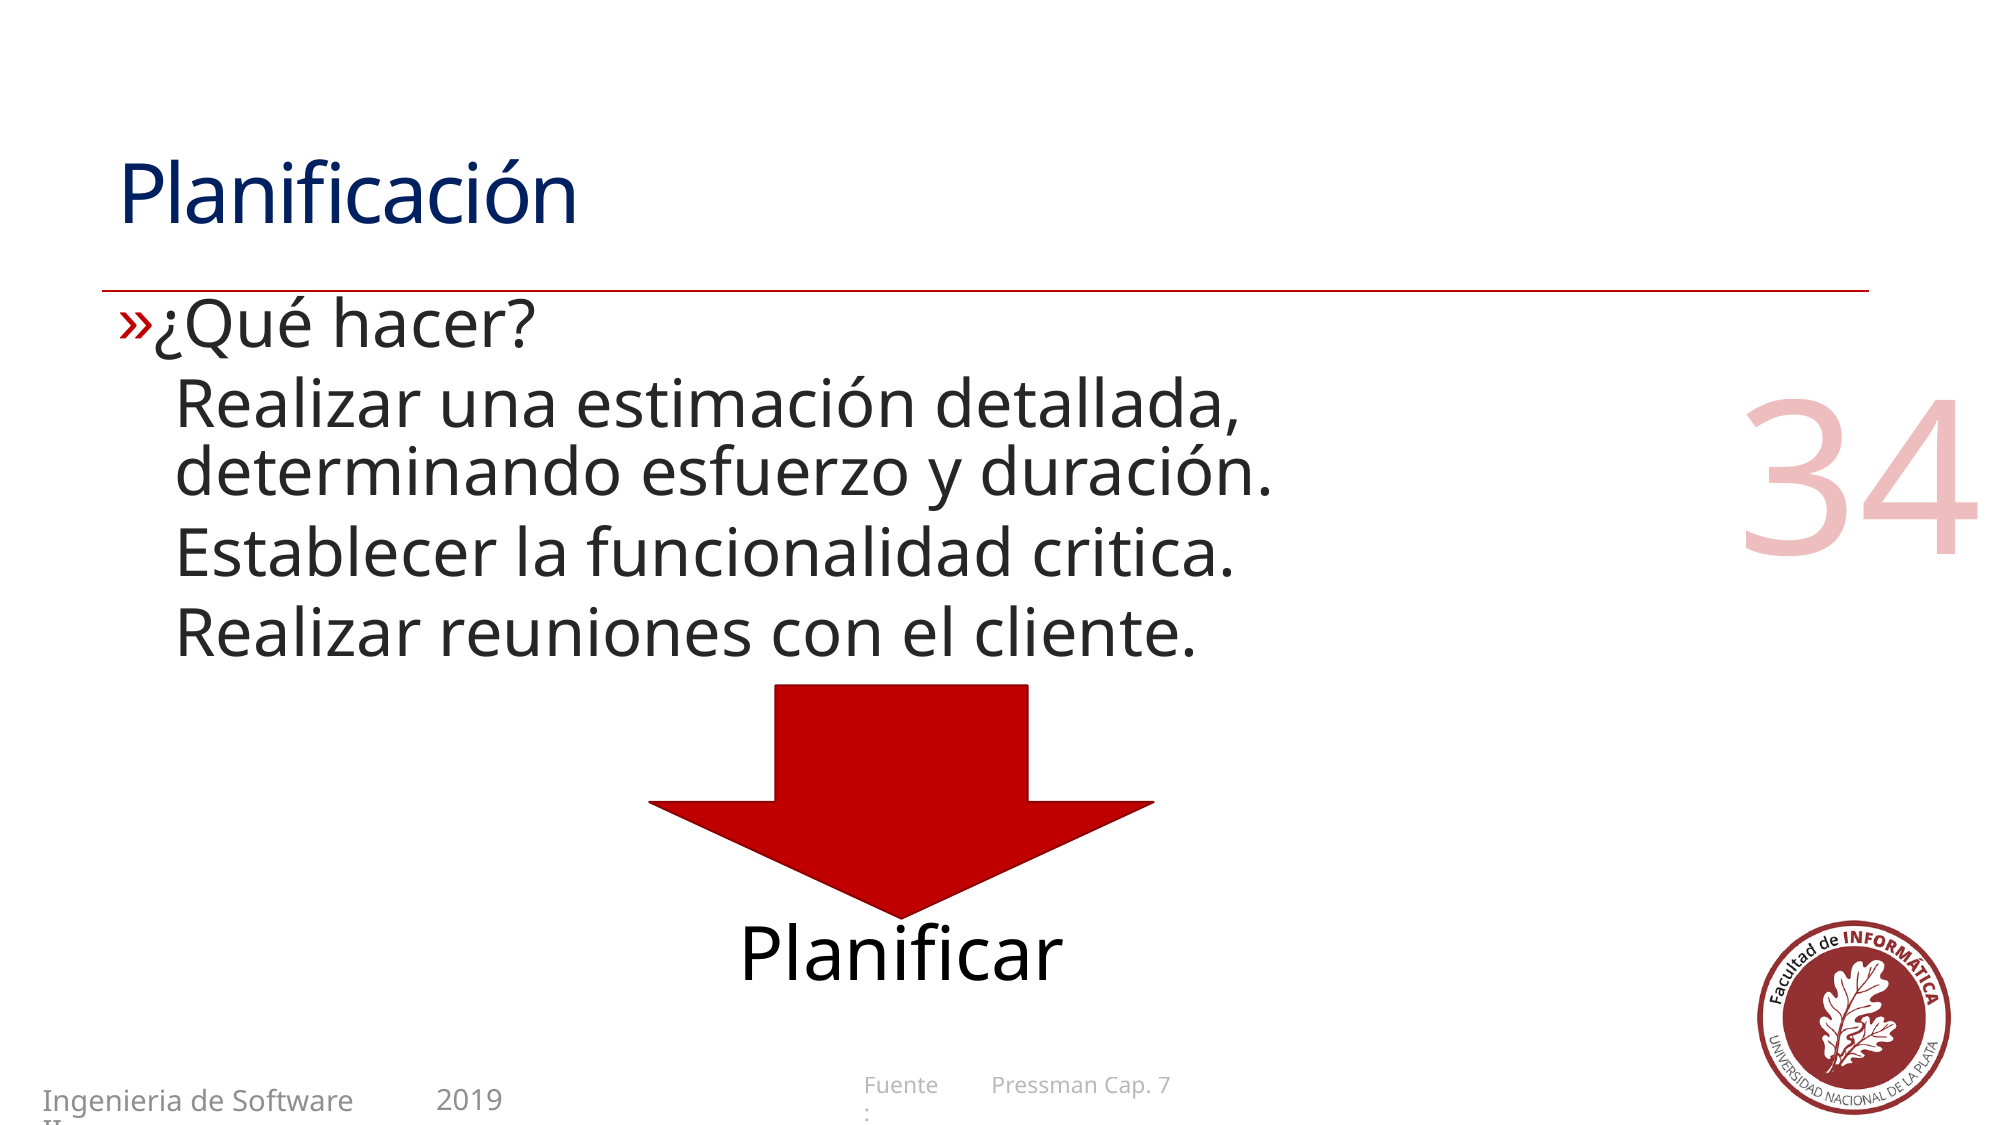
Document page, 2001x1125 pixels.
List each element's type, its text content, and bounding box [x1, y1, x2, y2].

text_box [648, 684, 1155, 898]
list ¿Qué hacer? Realizar una estimación detallada, determinando esfuerzo y duración. Establecer la funcionalidad critica. Realizar reuniones con el cliente. [102, 285, 1709, 1020]
slide_number 2019 [421, 1073, 557, 1116]
text_box Planificar [618, 898, 1185, 1003]
footer Ingenieria de Software II [27, 1075, 382, 1111]
title Planificación [102, 105, 1870, 291]
slide_number 34 [1709, 467, 1998, 640]
picture [1757, 920, 1956, 1116]
list Pressman Cap. 7 [976, 1067, 1332, 1118]
